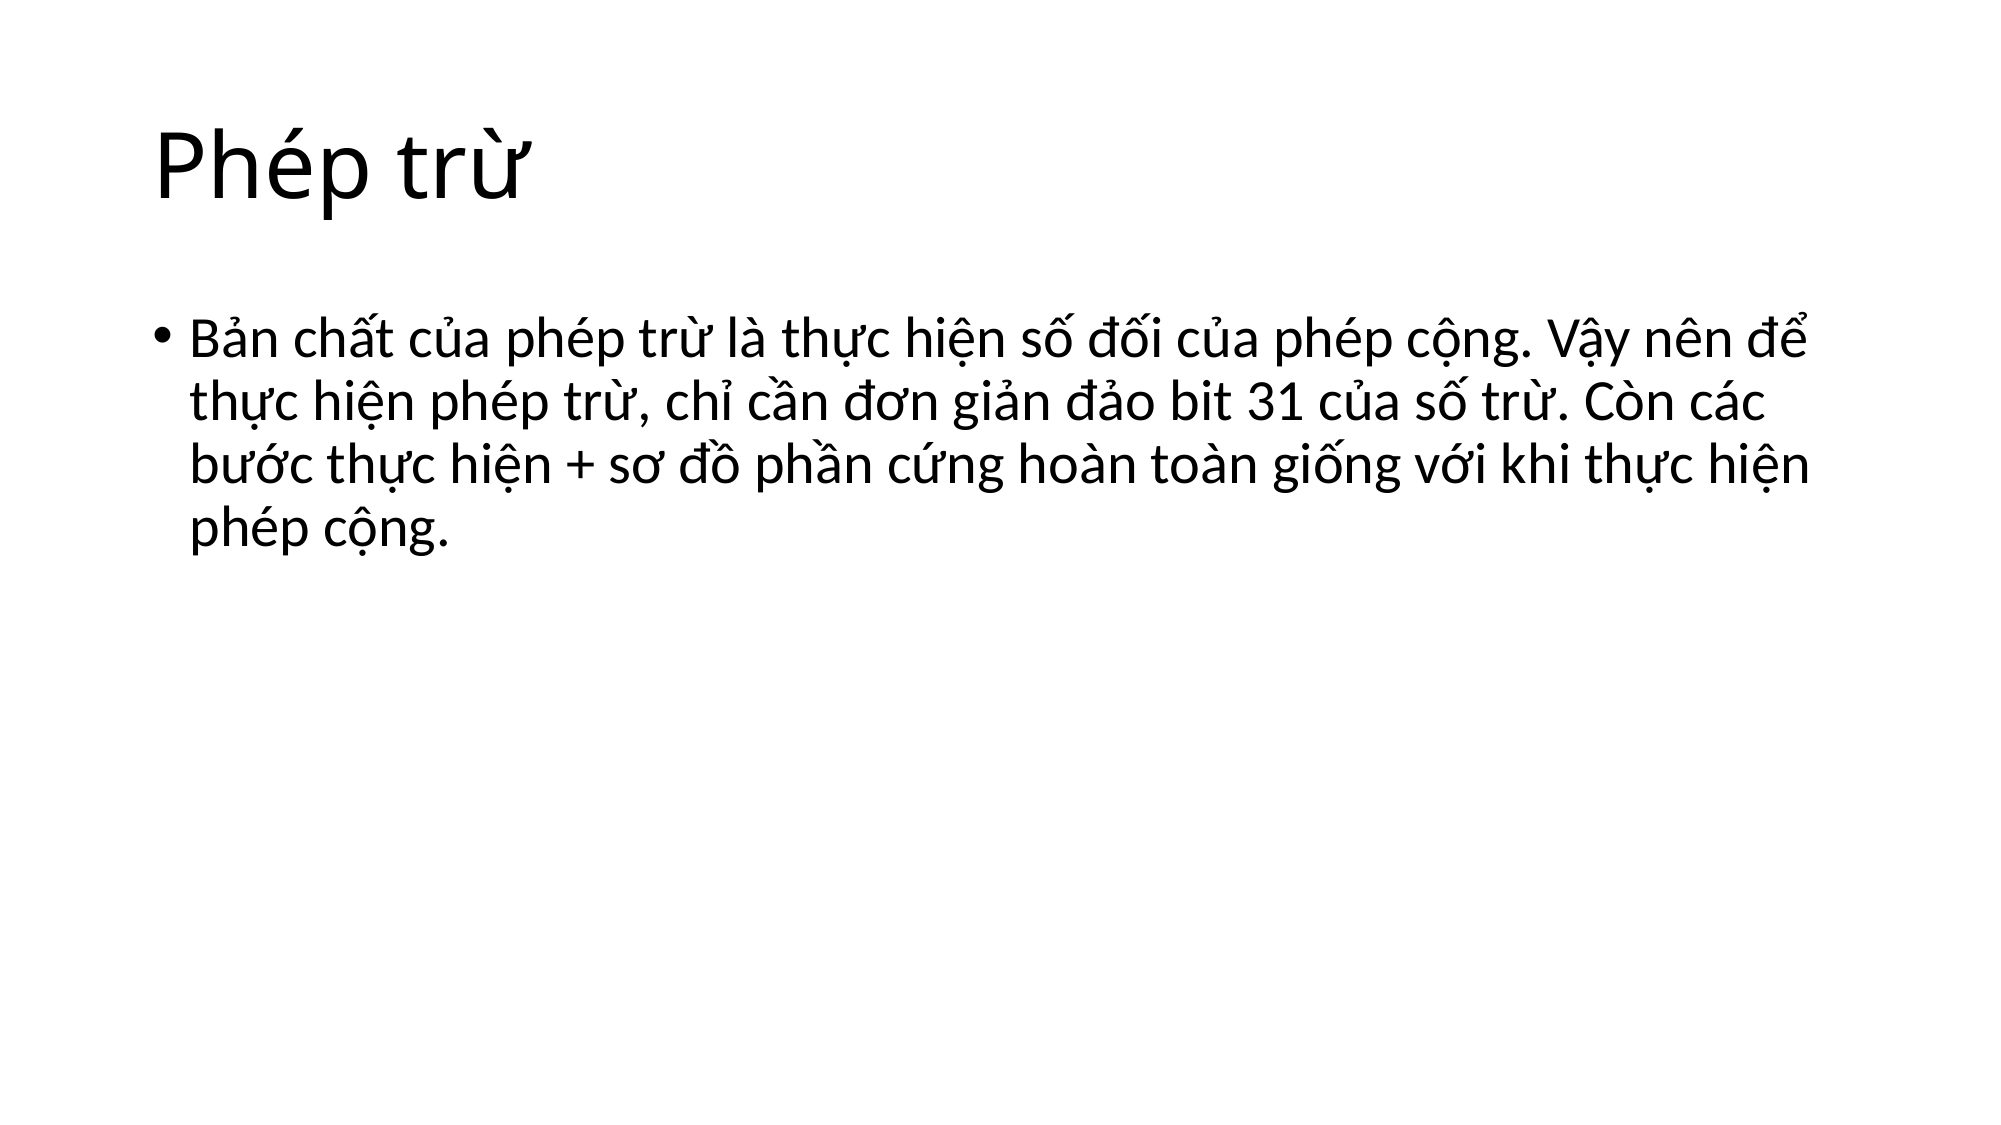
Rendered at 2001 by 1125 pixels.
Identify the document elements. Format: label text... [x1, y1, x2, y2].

list Bản chất của phép trừ là thực hiện số đối của phép cộng. Vậy nên để thực hiện phép trừ, chỉ cần đơn giản đảo bit 31 của số trừ. Còn các bước thực hiện + sơ đồ phần cứng hoàn toàn giống với khi thực hiện phép cộng. [137, 299, 1863, 1014]
title Phép trừ [137, 59, 1863, 278]
